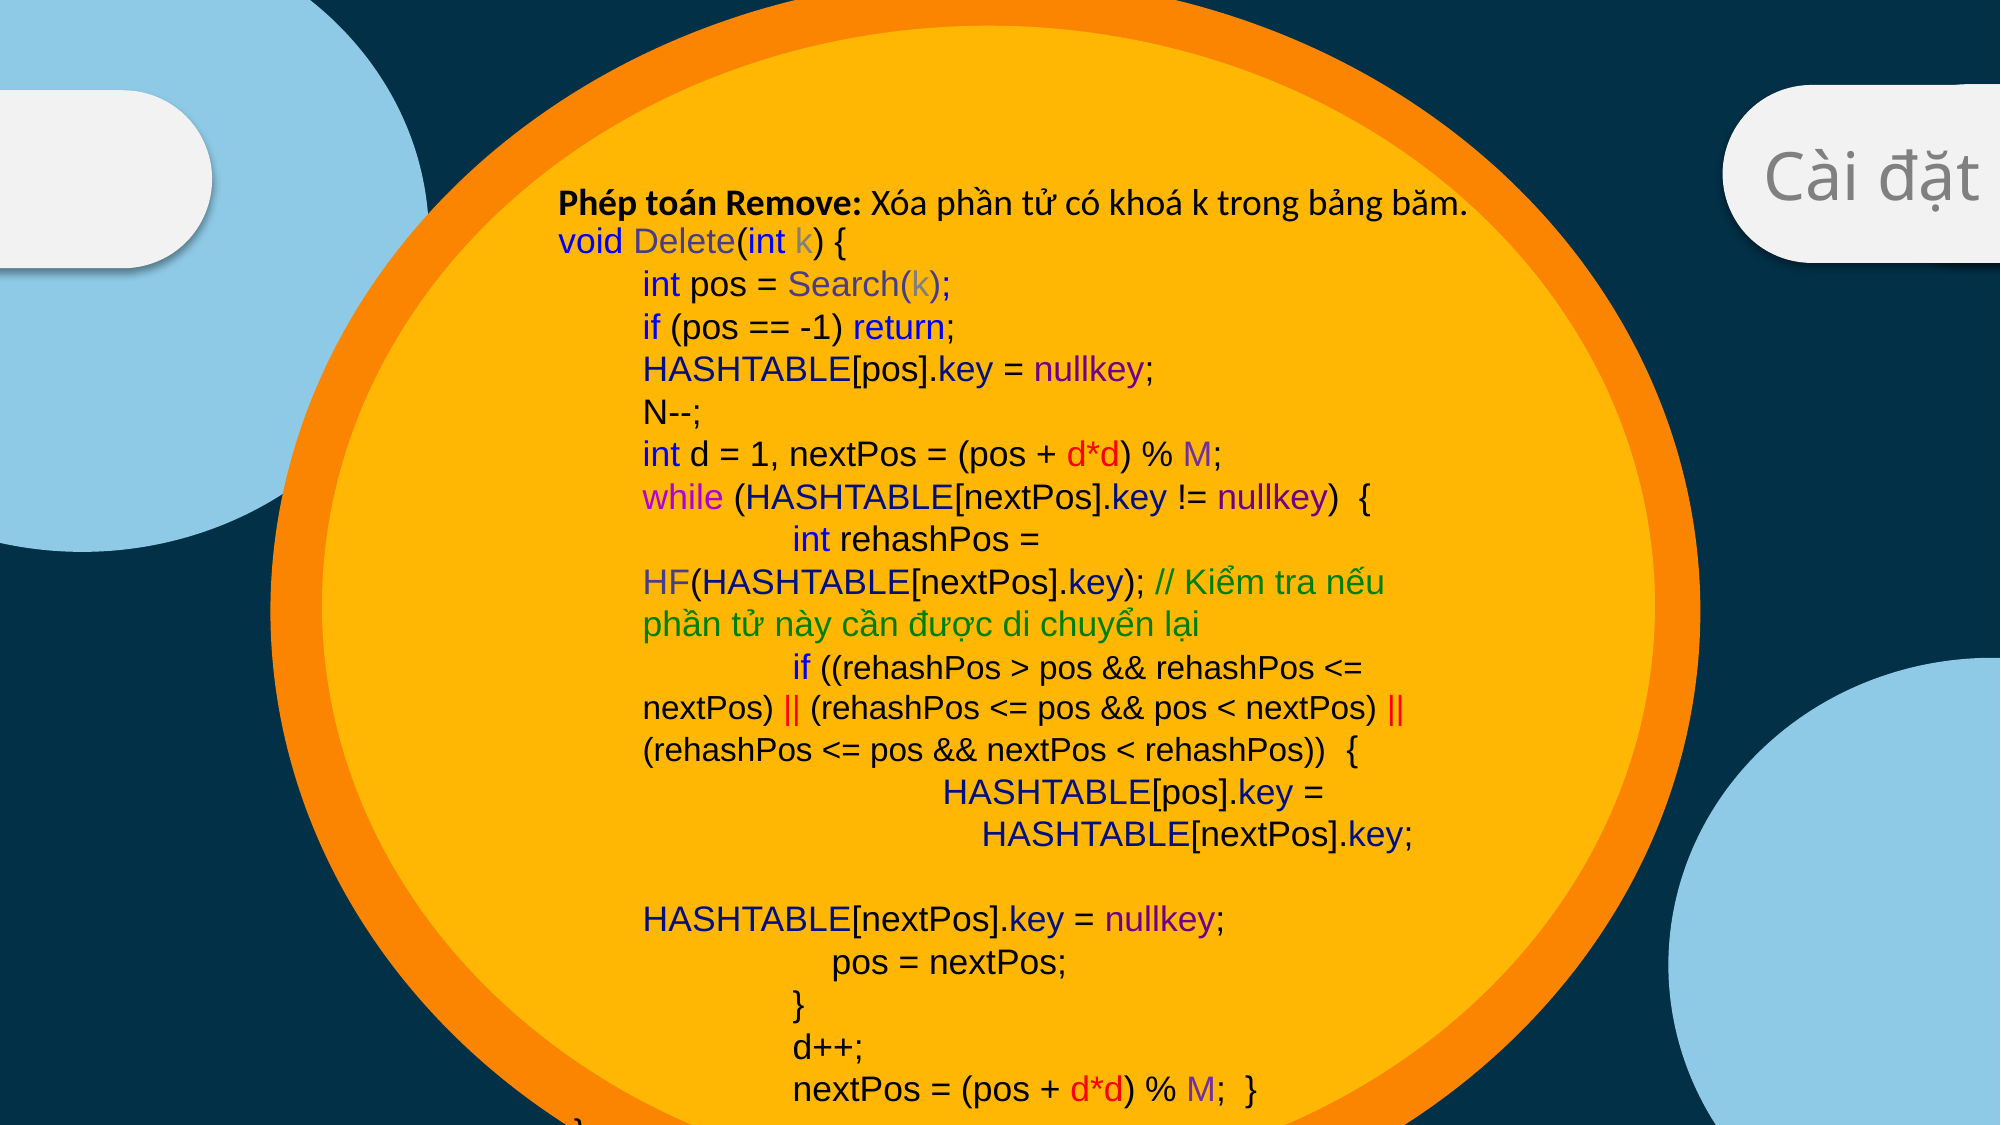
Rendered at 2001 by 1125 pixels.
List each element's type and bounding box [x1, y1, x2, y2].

text_box [0, 0, 2000, 1125]
